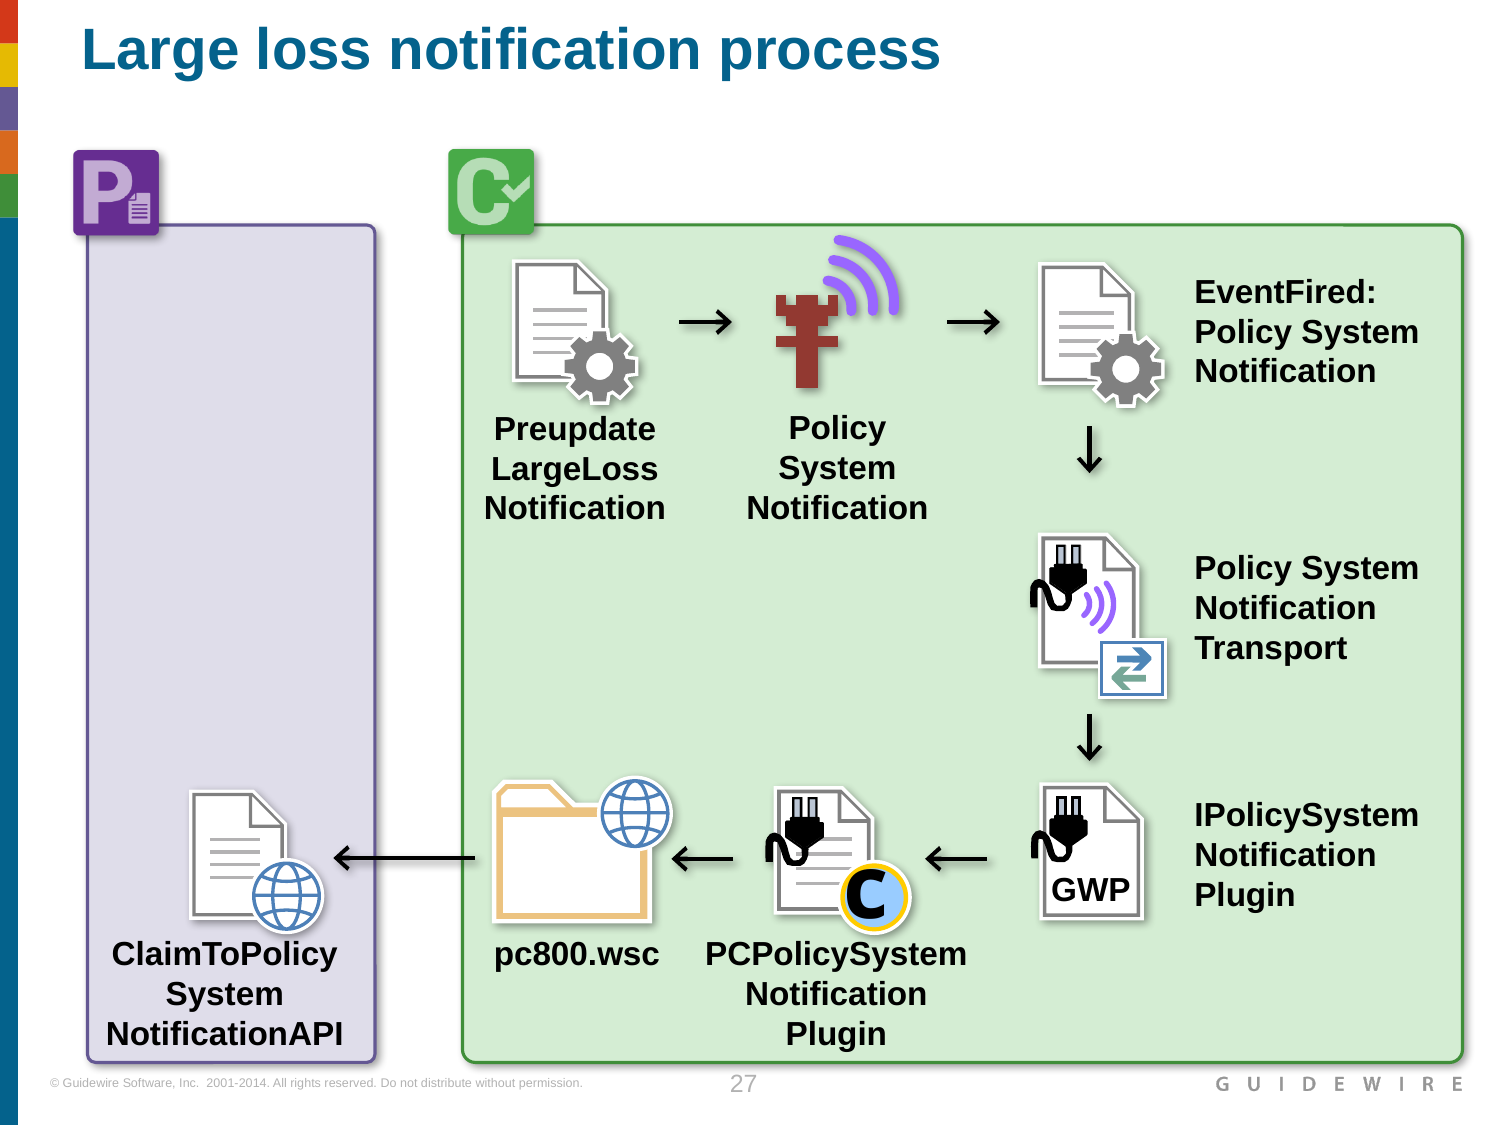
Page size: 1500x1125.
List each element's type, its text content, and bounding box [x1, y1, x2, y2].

picture [1036, 260, 1167, 410]
picture [774, 233, 901, 390]
text_box IPolicySystem Notification Plugin [1179, 785, 1463, 921]
text_box Policy System Notification Transport [1179, 538, 1465, 674]
picture [489, 773, 676, 926]
picture [1028, 530, 1169, 701]
text_box ClaimToPolicySystem NotificationAPI [87, 924, 363, 1060]
text_box pc800.wsc [474, 924, 680, 980]
text_box CCClaim Search API [1029, 253, 1174, 456]
text_box [90, 869, 375, 1063]
picture [761, 782, 916, 949]
text_box EventFired: Policy System Notification [1179, 262, 1465, 397]
text_box Policy System Notification [724, 399, 950, 534]
picture [509, 257, 640, 407]
picture [1215, 1073, 1480, 1096]
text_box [1027, 780, 1155, 923]
title Large loss notification process [81, 19, 1446, 142]
text_box Preupdate LargeLoss Notification [437, 399, 713, 535]
picture [444, 146, 538, 238]
text_box [87, 224, 375, 924]
text_box [462, 224, 1463, 1063]
picture [69, 146, 163, 238]
text_box PCPolicySystem Notification Plugin [685, 924, 988, 1060]
picture [187, 787, 327, 937]
